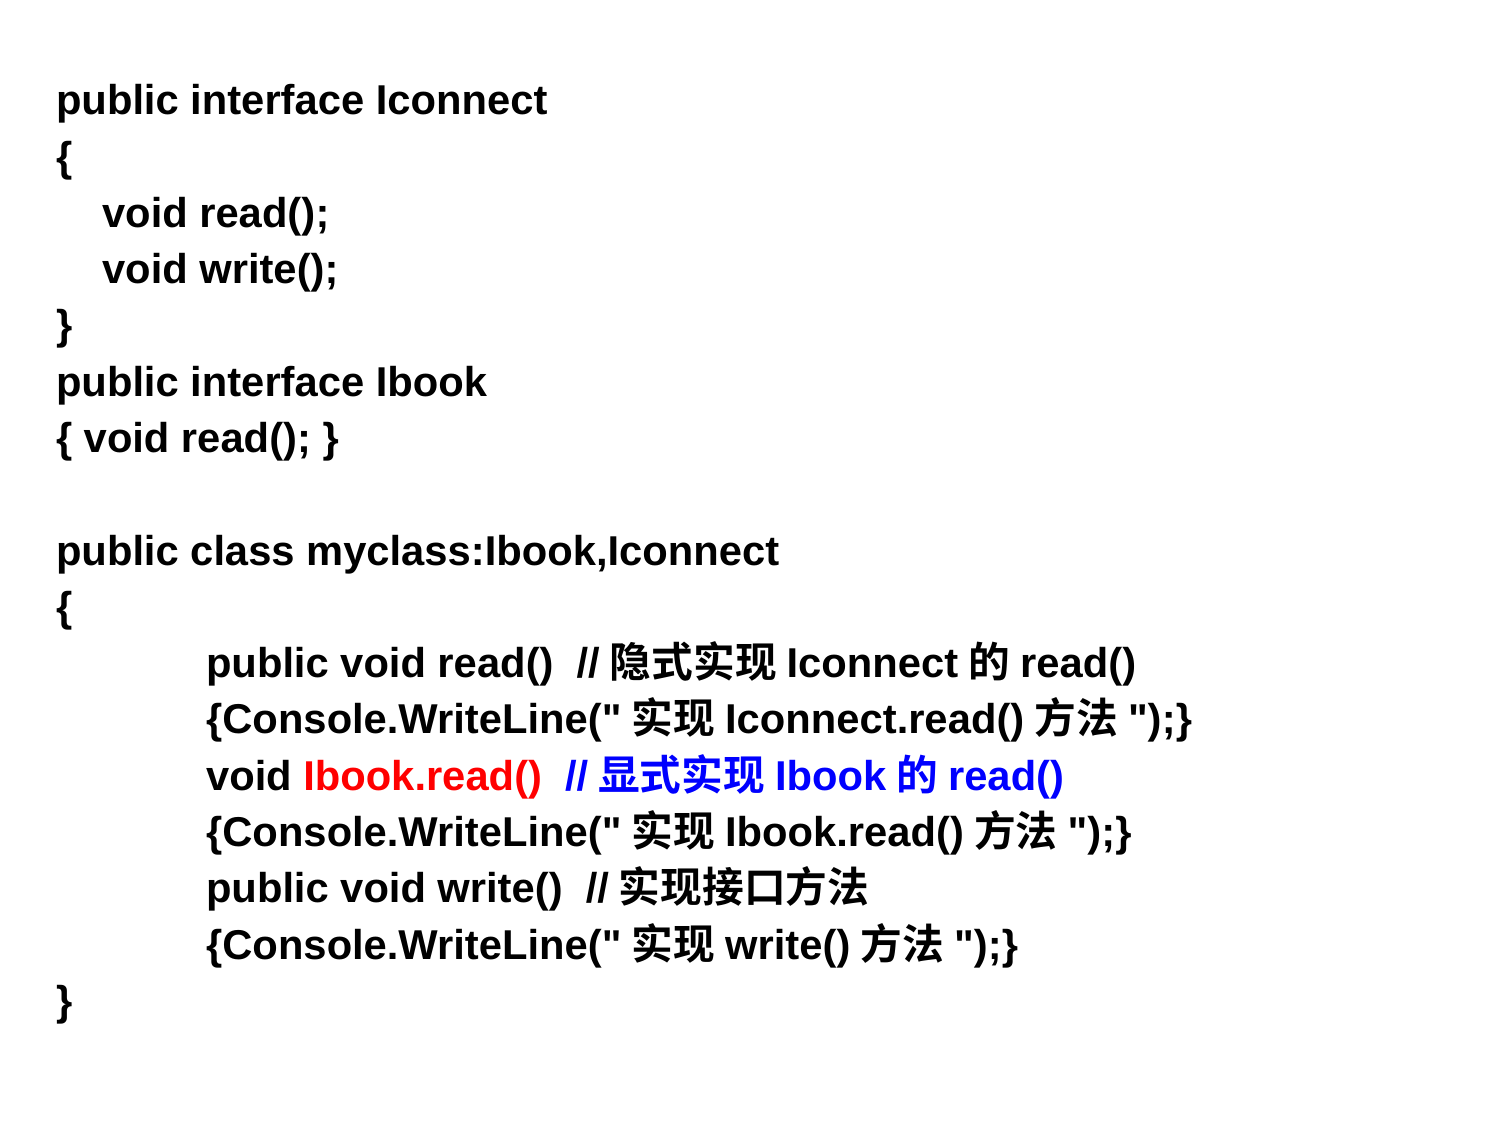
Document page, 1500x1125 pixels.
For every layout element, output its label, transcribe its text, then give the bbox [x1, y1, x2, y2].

text_box public interface Iconnect { void read(); void write(); } public interface Ibook { void read(); } public class myclass:Ibook,Iconnect { public void read() //隐式实现Iconnect的read() {Console.WriteLine("实现Iconnect.read()方法");} void Ibook.read() //显式实现Ibook的read() {Console.WriteLine("实现Ibook.read()方法");} public void write() //实现接口方法 {Console.WriteLine("实现write()方法");} } [41, 65, 1467, 1032]
